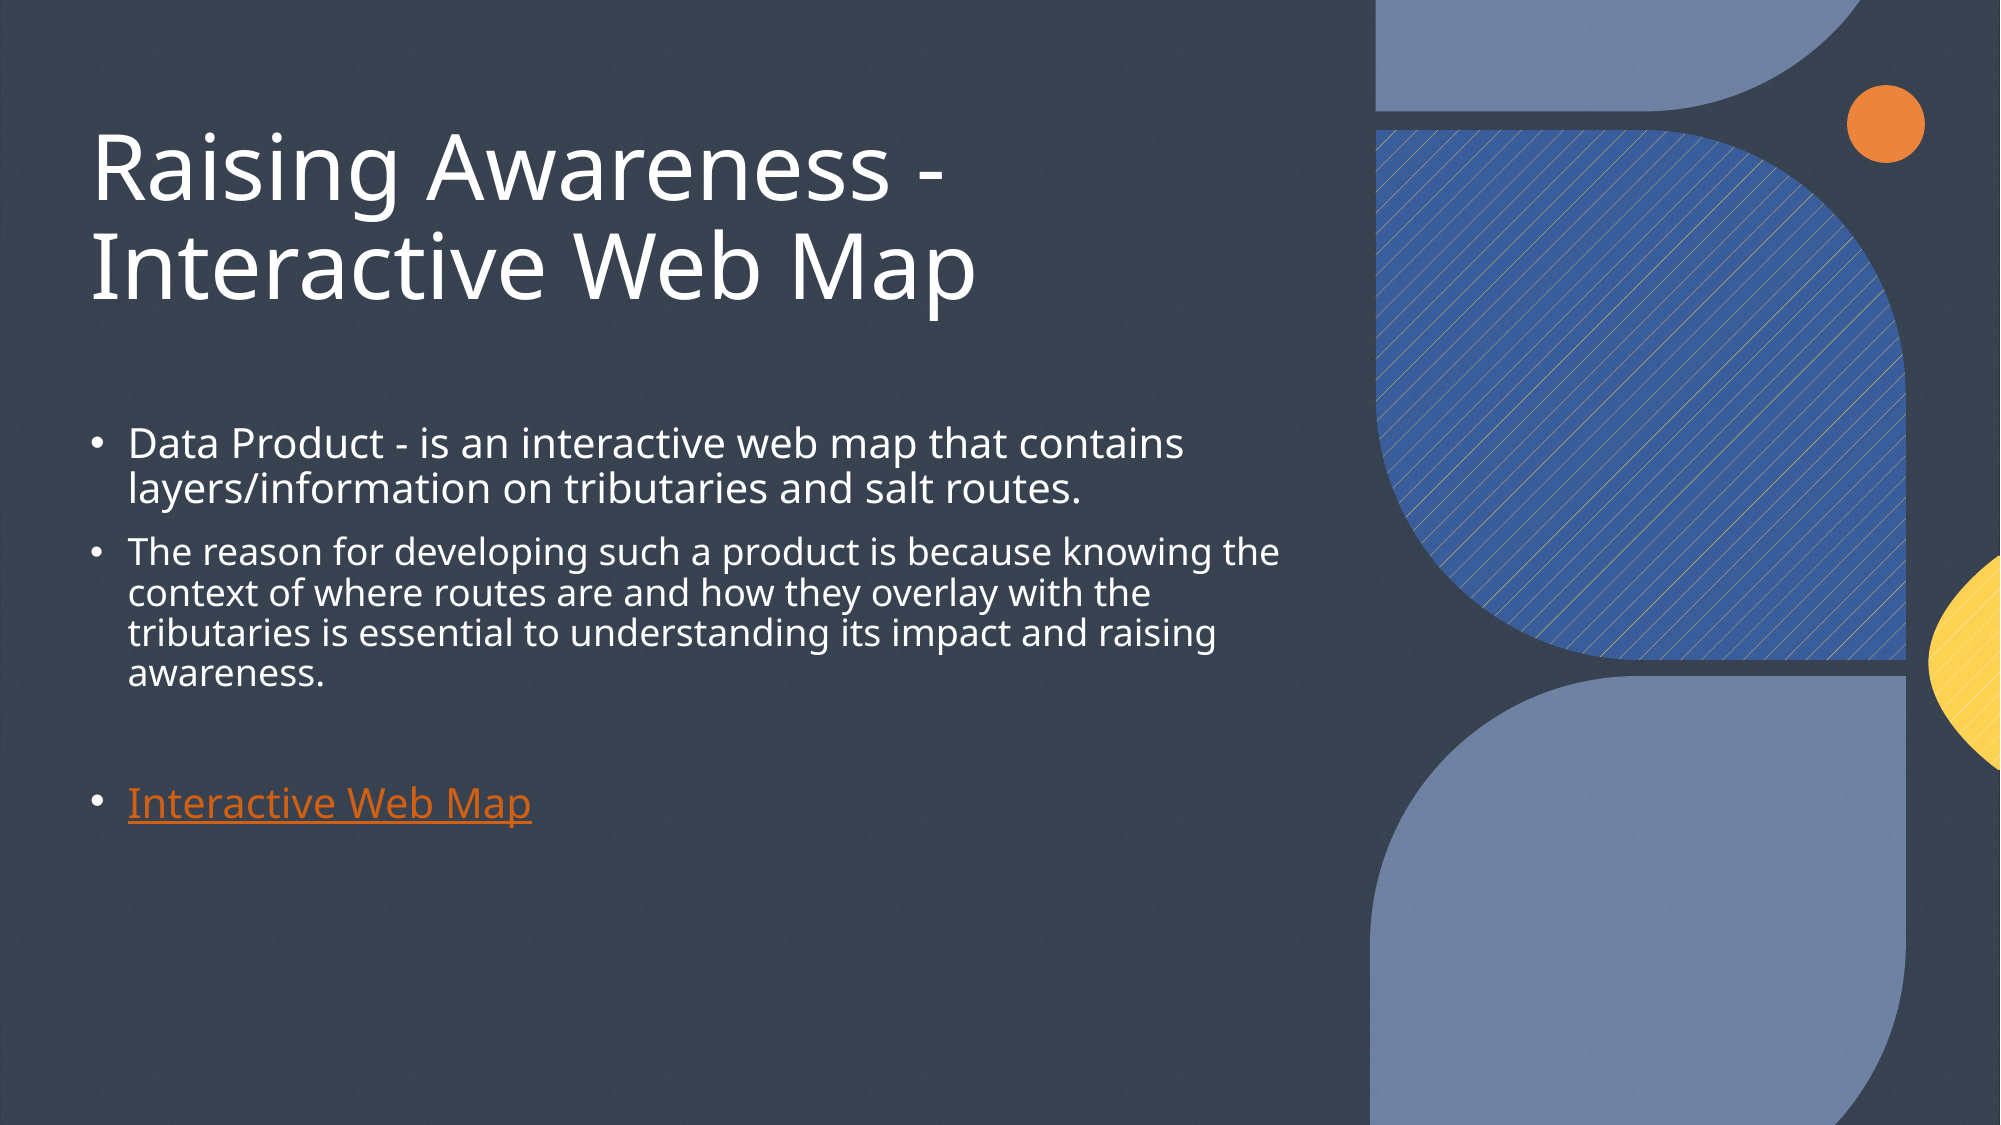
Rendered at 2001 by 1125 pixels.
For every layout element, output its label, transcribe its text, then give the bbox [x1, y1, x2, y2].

title Raising Awareness - Interactive Web Map [75, 109, 1336, 327]
list Data Product - is an interactive web map that contains layers/information on tributaries and salt routes. The reason for developing such a product is because knowing the context of where routes are and how they overlay with the tributaries is essential to understanding its impact and raising awareness. Interactive Web Map [75, 343, 1336, 1014]
